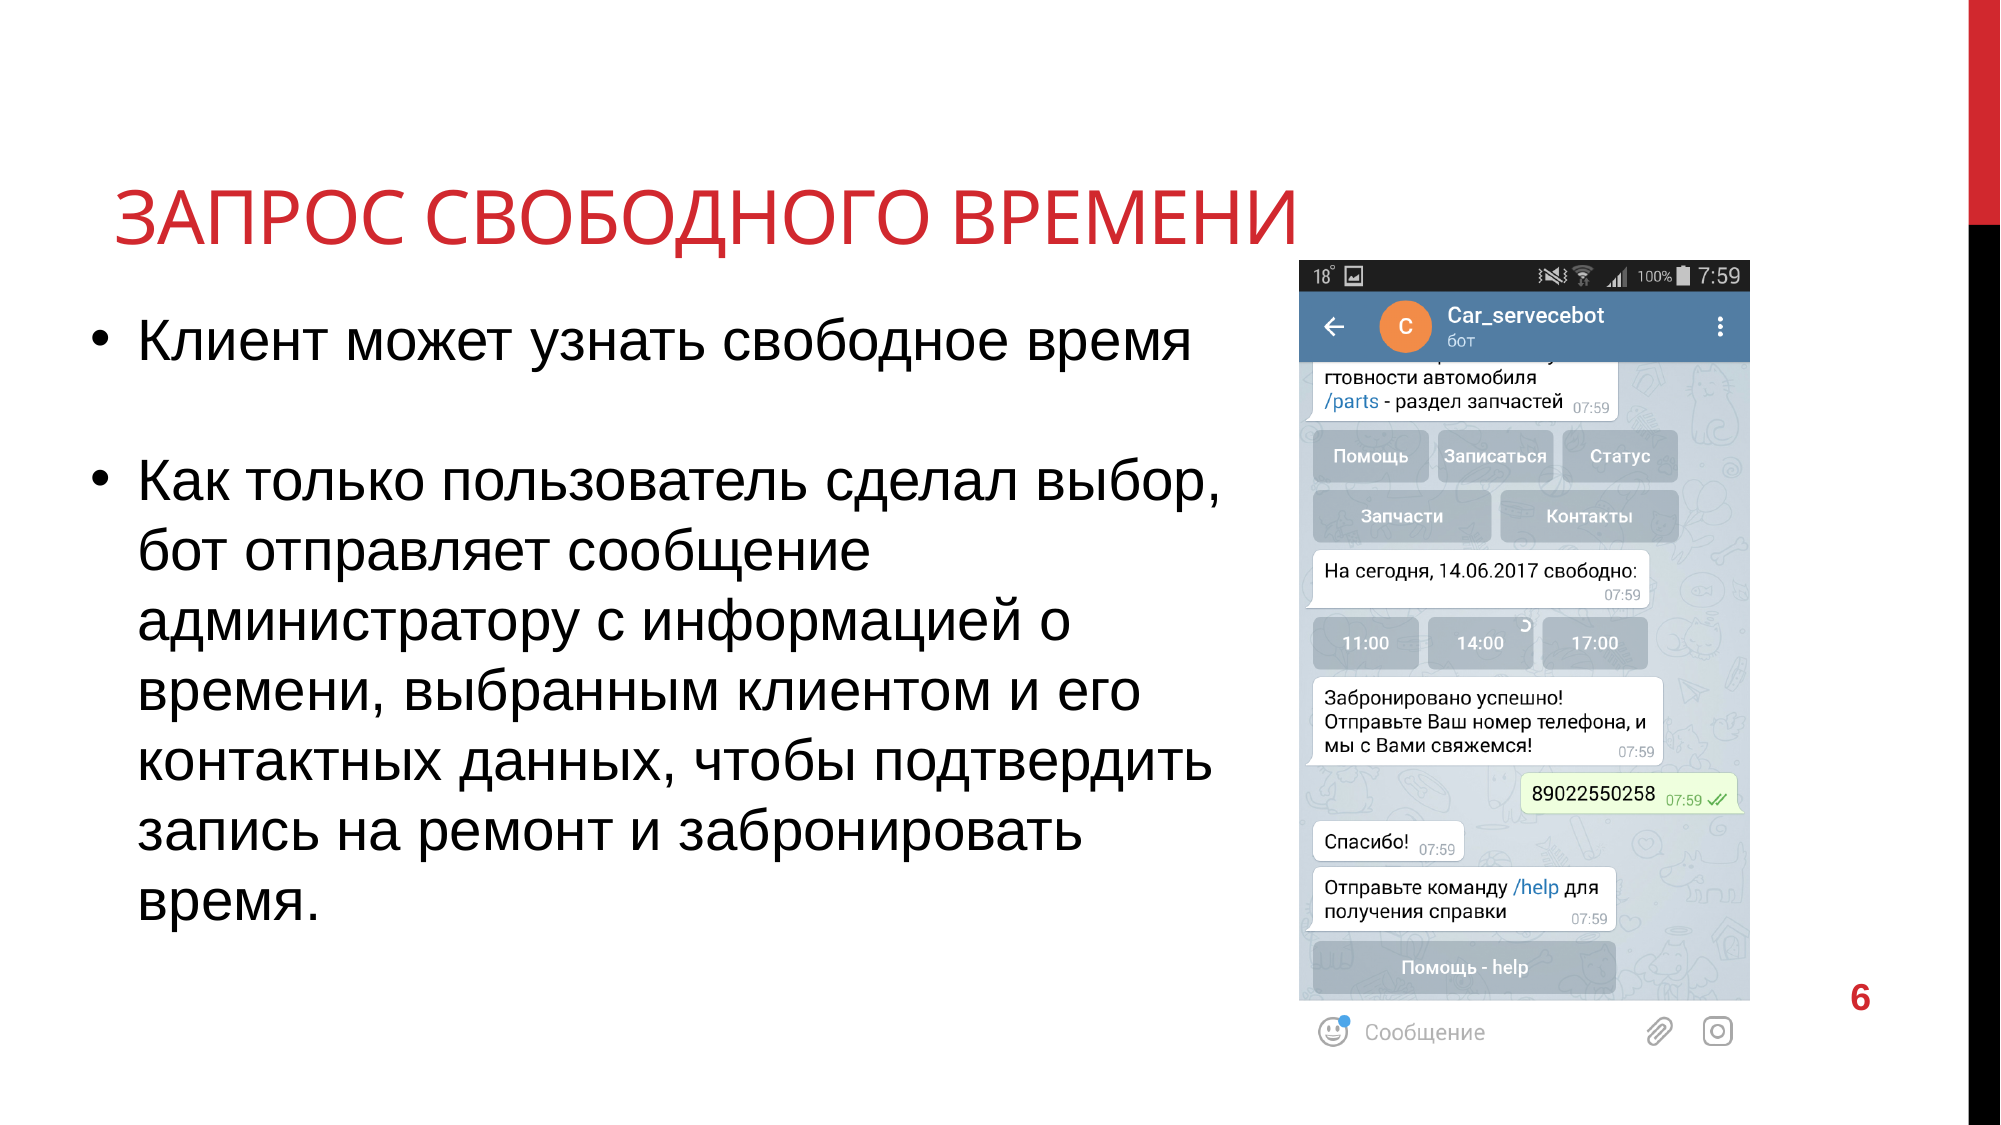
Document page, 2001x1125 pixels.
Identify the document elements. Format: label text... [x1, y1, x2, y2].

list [1299, 260, 1751, 1062]
text_box Клиент может узнать свободное время Как только пользователь сделал выбор, бот отправляет сообщение администратору с информацией о времени, выбранным клиентом и его контактных данных, чтобы подтвердить запись на ремонт и забронировать время. [76, 294, 1262, 940]
title Запрос свободного времени [99, 91, 1900, 267]
slide_number 6 [1835, 955, 2000, 1036]
